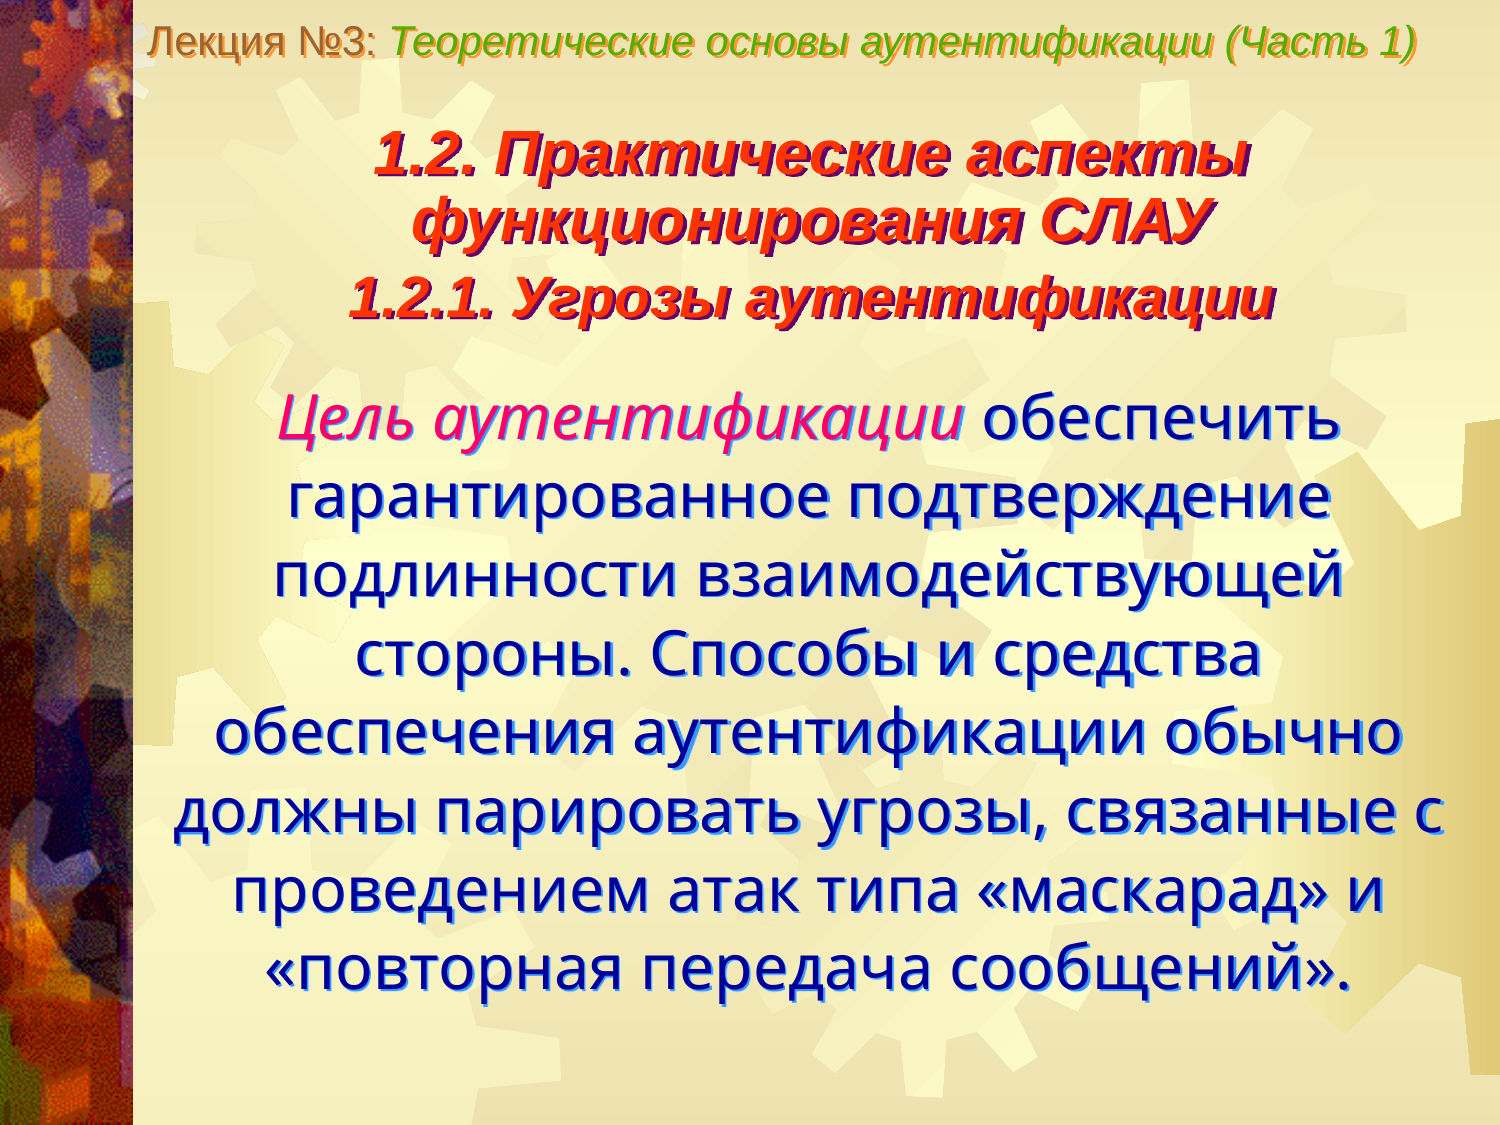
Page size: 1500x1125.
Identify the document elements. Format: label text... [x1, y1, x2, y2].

text_box Цель аутентификации обеспечить гарантированное подтверждение подлинности взаимодействующей стороны. Способы и средства обеспечения аутентификации обычно должны парировать угрозы, связанные с проведением атак типа «маскарад» и «повторная передача сообщений». [159, 372, 1459, 1003]
picture [0, 0, 133, 1125]
text_box 1.2. Практические аспекты функционирования СЛАУ 1.2.1. Угрозы аутентификации [123, 120, 1500, 330]
text_box Лекция №3: Теоретические основы аутентификации (Часть 1) [123, 19, 1500, 65]
